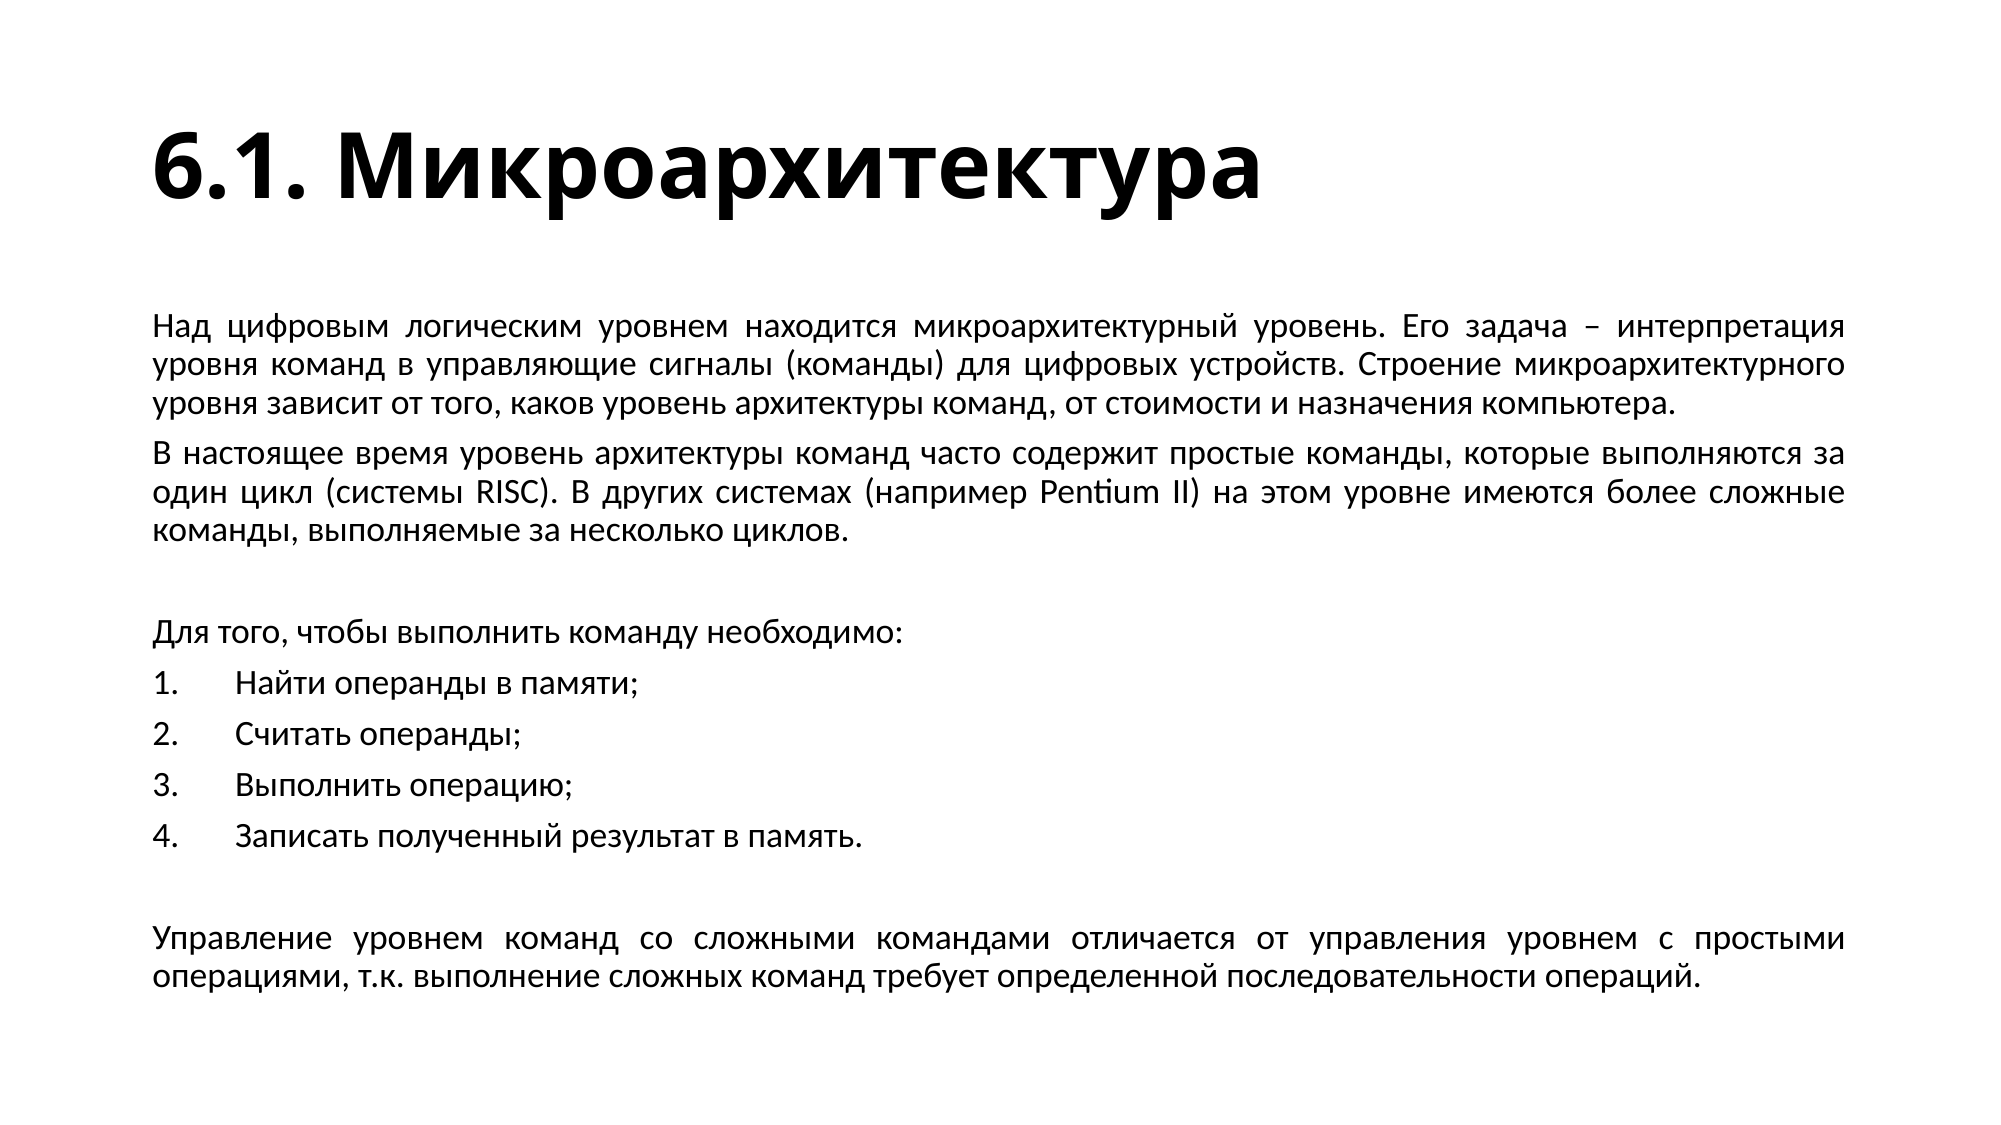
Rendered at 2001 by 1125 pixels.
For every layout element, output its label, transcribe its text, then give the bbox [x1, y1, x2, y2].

title 6.1. Микроархитектура [137, 59, 1863, 278]
list Над цифровым логическим уровнем находится микроархитектурный уровень. Его задача – интерпретация уровня команд в управляющие сигналы (команды) для цифровых устройств. Строение микроархитектурного уровня зависит от того, каков уровень архитектуры команд, от стоимости и назначения компьютера. В настоящее время уровень архитектуры команд часто содержит простые команды, которые выполняются за один цикл (системы RISC). В других системах (например Pentium II) на этом уровне имеются более сложные команды, выполняемые за несколько циклов. Для того, чтобы выполнить команду необходимо: 1. Найти операнды в памяти; 2. Считать операнды; 3. Выполнить операцию; 4. Записать полученный результат в память. Управление уровнем команд со сложными командами отличается от управления уровнем с простыми операциями, т.к. выполнение сложных команд требует определенной последовательности операций. [137, 299, 1863, 1014]
